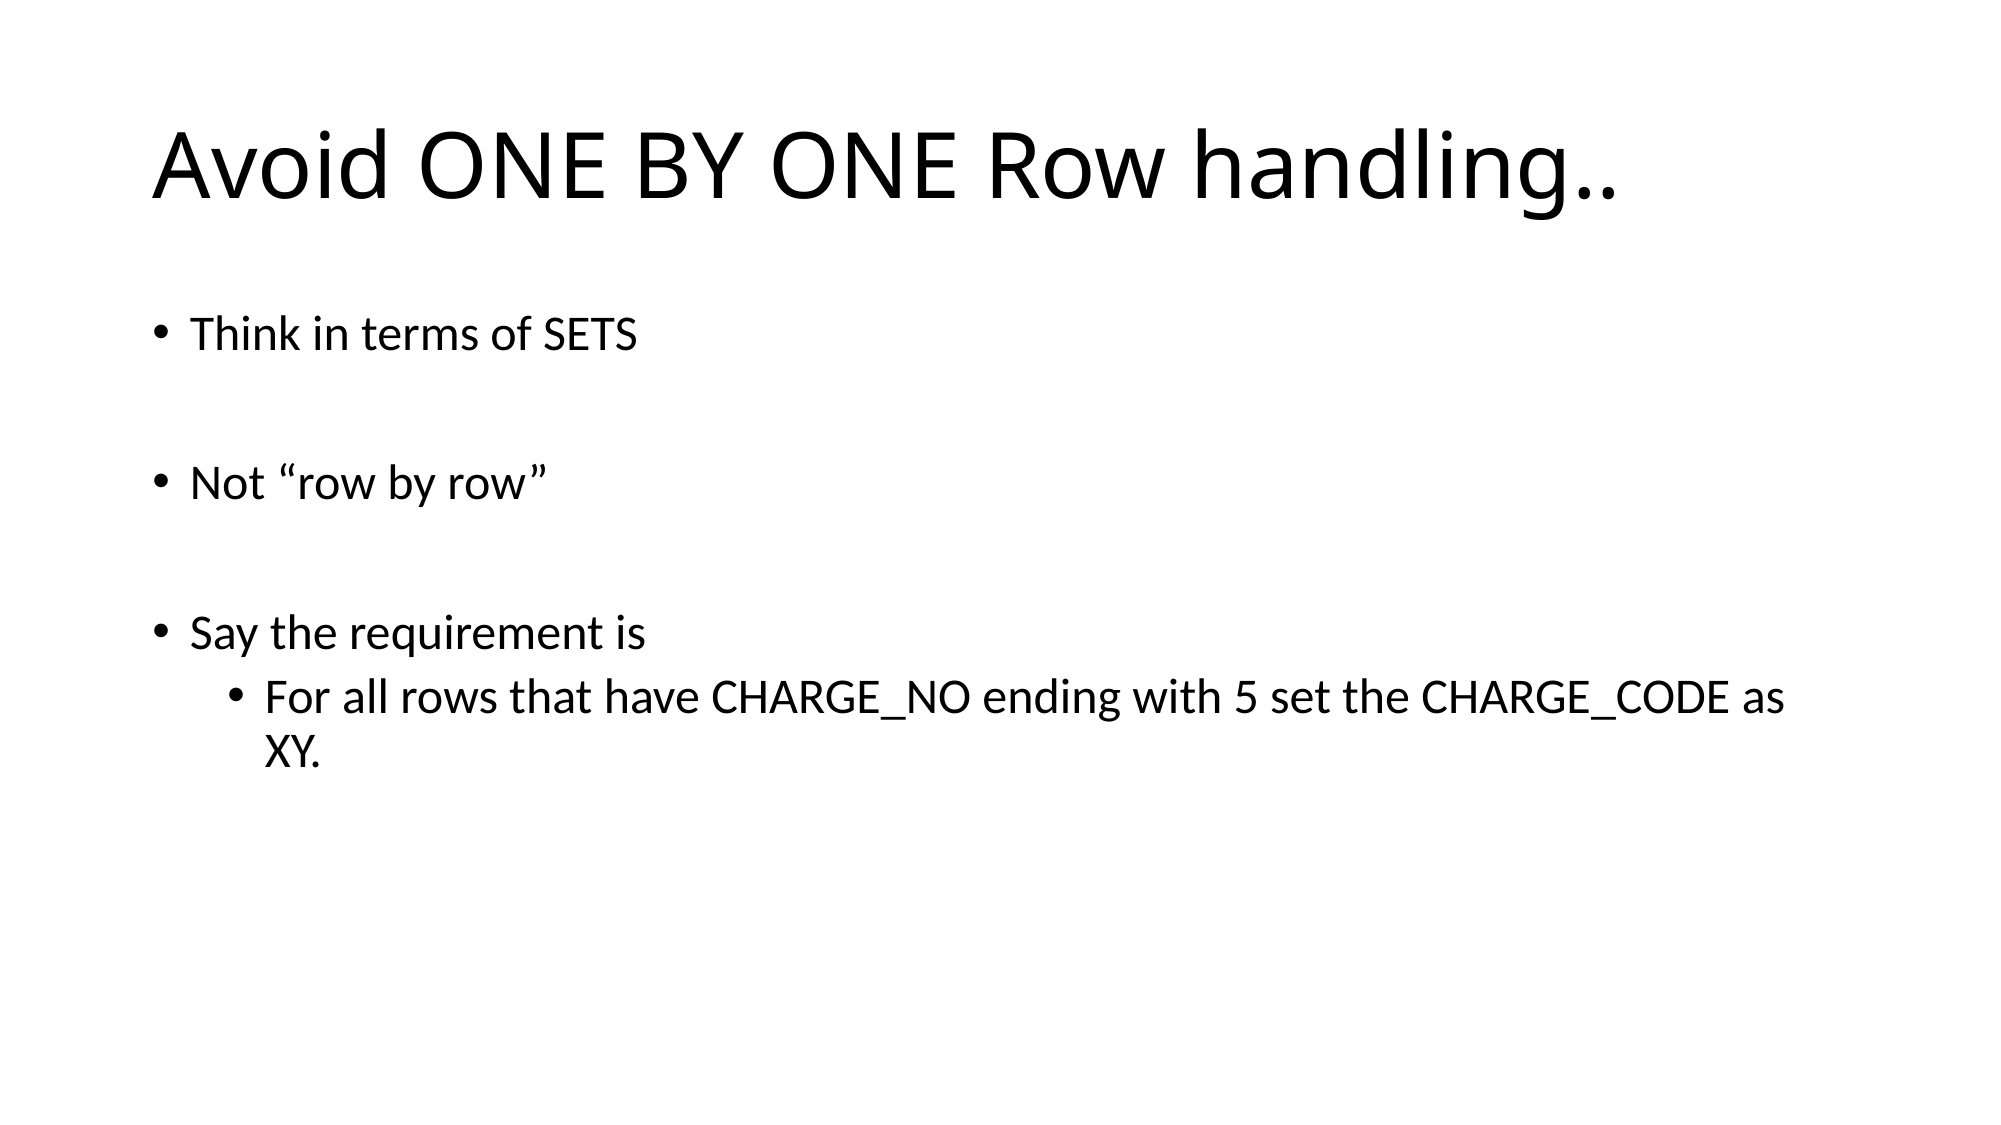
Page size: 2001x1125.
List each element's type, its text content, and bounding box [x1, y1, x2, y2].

list Think in terms of SETS Not “row by row” Say the requirement is For all rows that have CHARGE_NO ending with 5 set the CHARGE_CODE as XY. [137, 299, 1863, 1014]
title Avoid ONE BY ONE Row handling.. [137, 59, 1863, 278]
